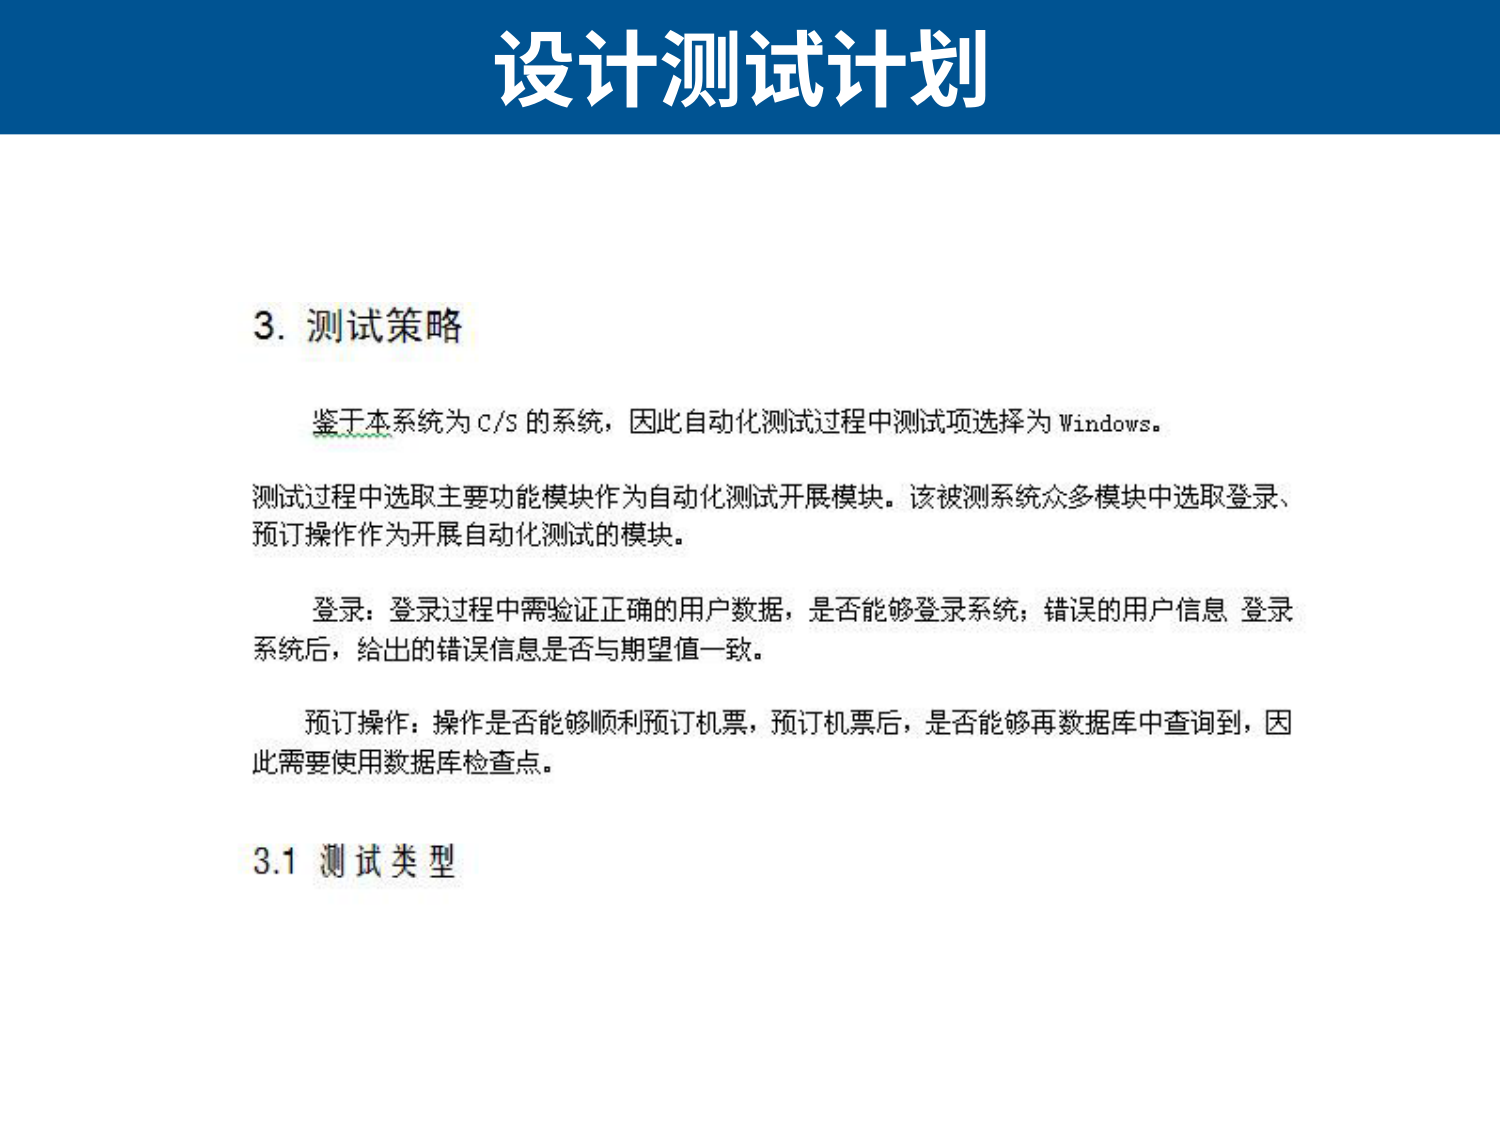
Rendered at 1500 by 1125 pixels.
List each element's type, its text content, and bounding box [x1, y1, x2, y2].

title 设计测试计划 [2, 0, 1483, 135]
picture [88, 302, 1437, 910]
